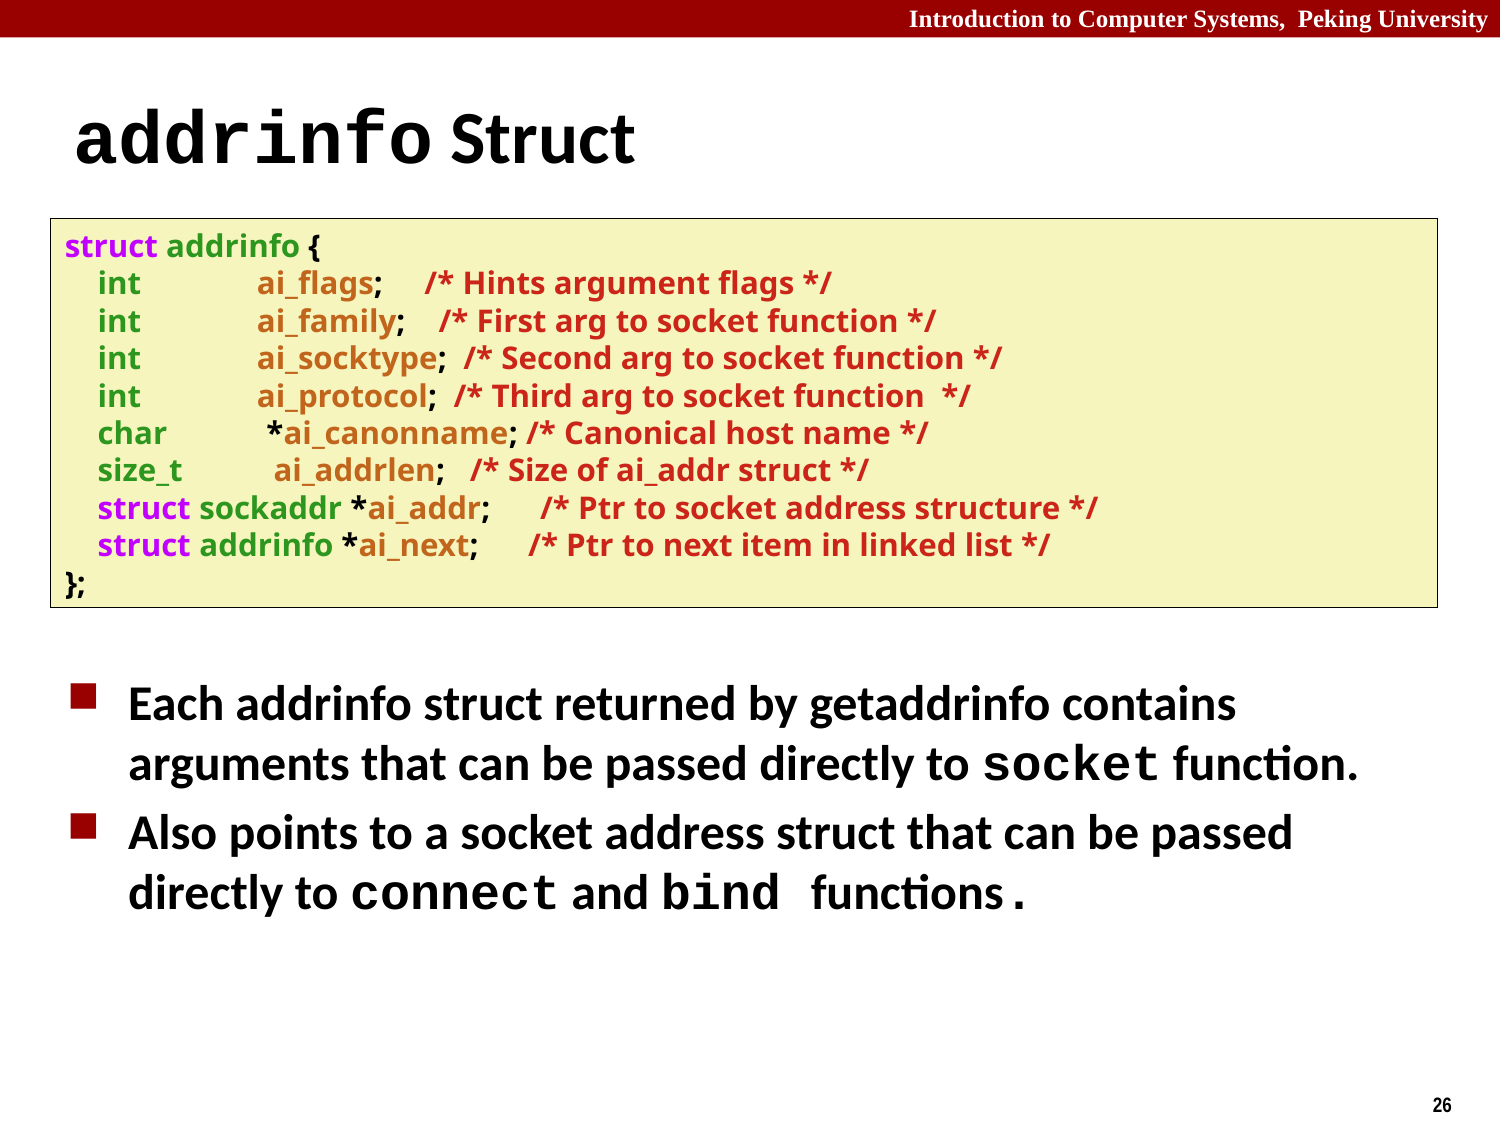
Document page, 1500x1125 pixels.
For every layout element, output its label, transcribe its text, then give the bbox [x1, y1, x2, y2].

text_box struct addrinfo { int ai_flags; /* Hints argument flags */ int ai_family; /* First arg to socket function */ int ai_socktype; /* Second arg to socket function */ int ai_protocol; /* Third arg to socket function */ char *ai_canonname; /* Canonical host name */ size_t ai_addrlen; /* Size of ai_addr struct */ struct sockaddr *ai_addr; /* Ptr to socket address structure */ struct addrinfo *ai_next; /* Ptr to next item in linked list */ }; [50, 218, 1438, 608]
title addrinfo Struct [58, 71, 1305, 197]
list Each addrinfo struct returned by getaddrinfo contains arguments that can be passed directly to socket function. Also points to a socket address struct that can be passed directly to connect and bind functions. [56, 662, 1401, 951]
